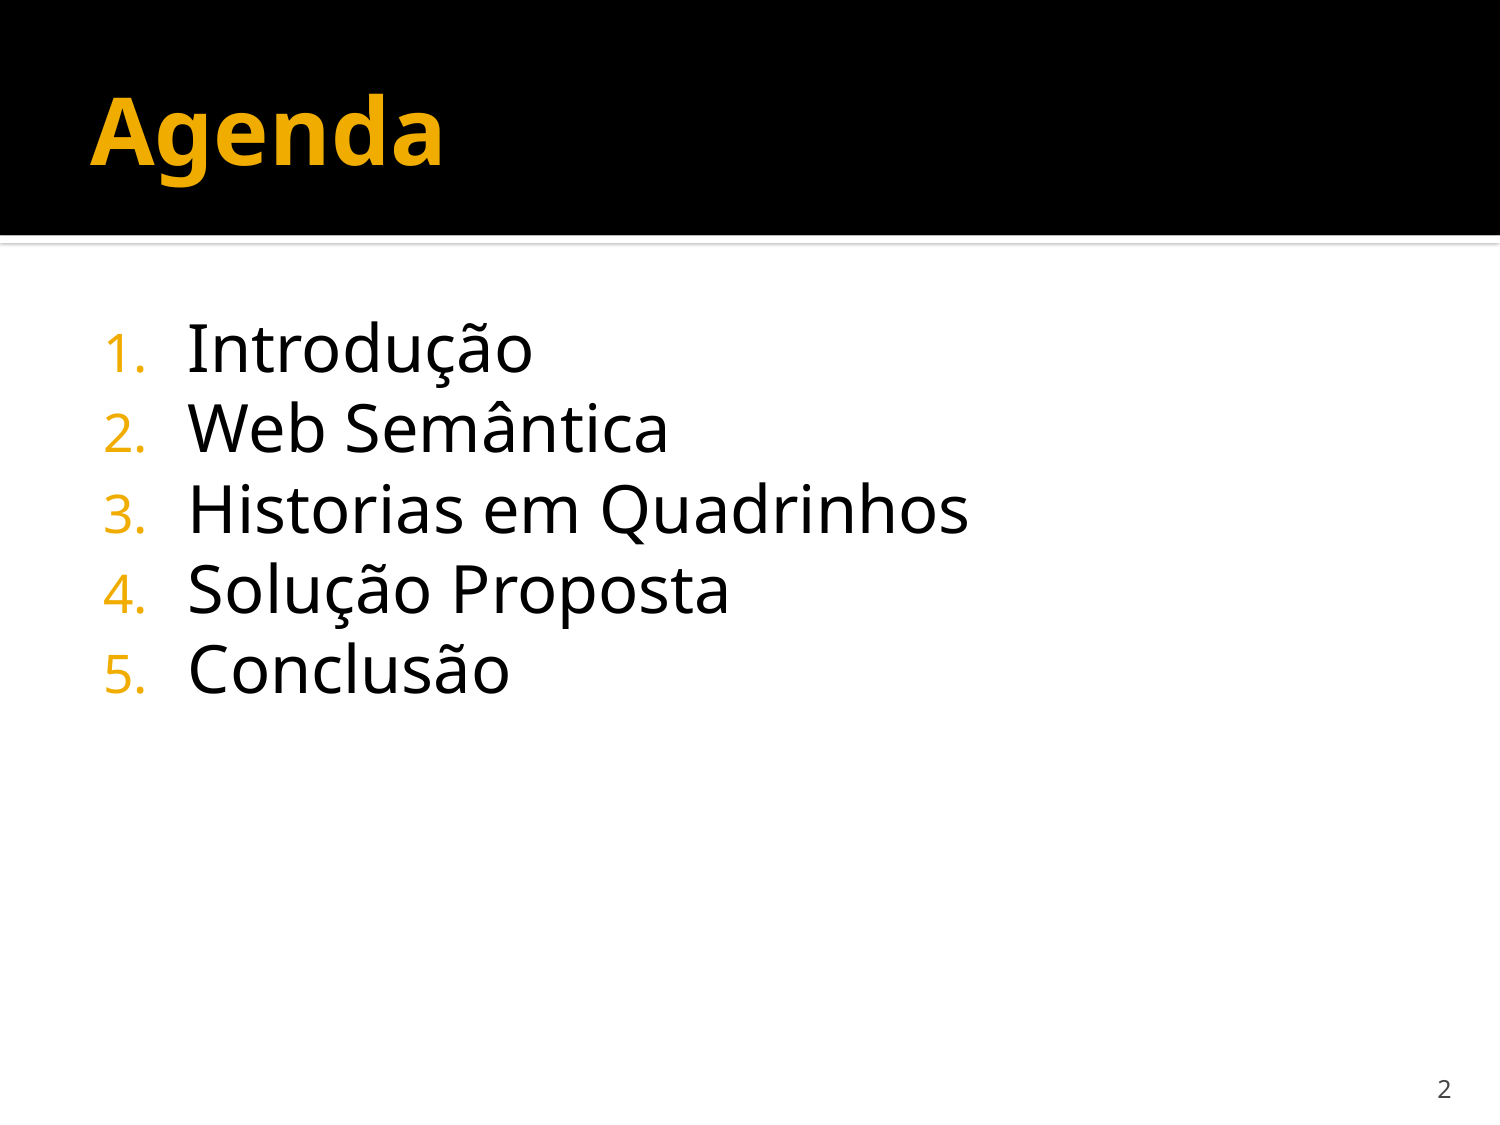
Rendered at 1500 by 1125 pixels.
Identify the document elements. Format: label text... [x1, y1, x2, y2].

slide_number 2 [1345, 1062, 1467, 1108]
title Agenda [75, 25, 1425, 231]
list Introdução Web Semântica Historias em Quadrinhos Solução Proposta Conclusão [75, 291, 1425, 1050]
